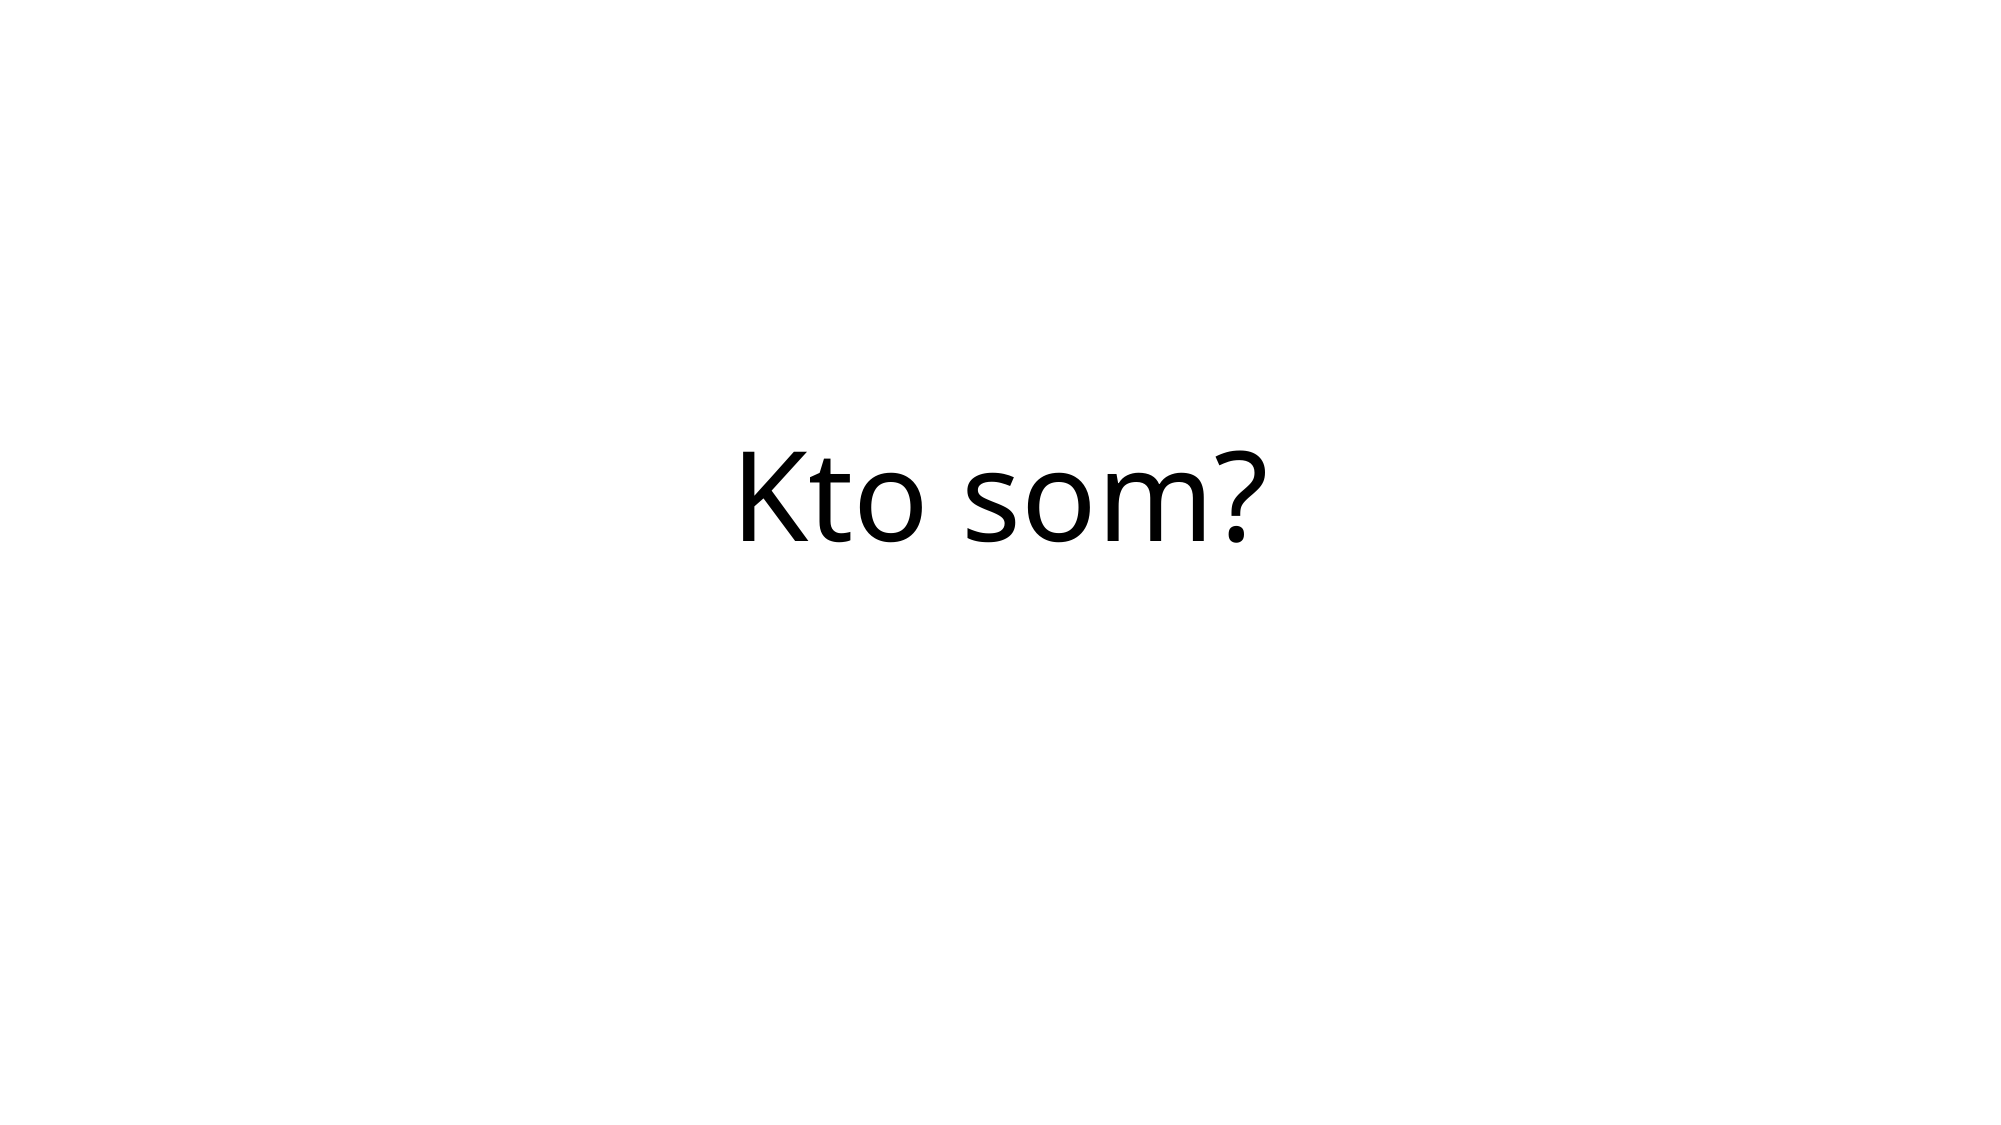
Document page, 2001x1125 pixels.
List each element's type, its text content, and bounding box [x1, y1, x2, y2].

title Kto som? [249, 184, 1750, 576]
